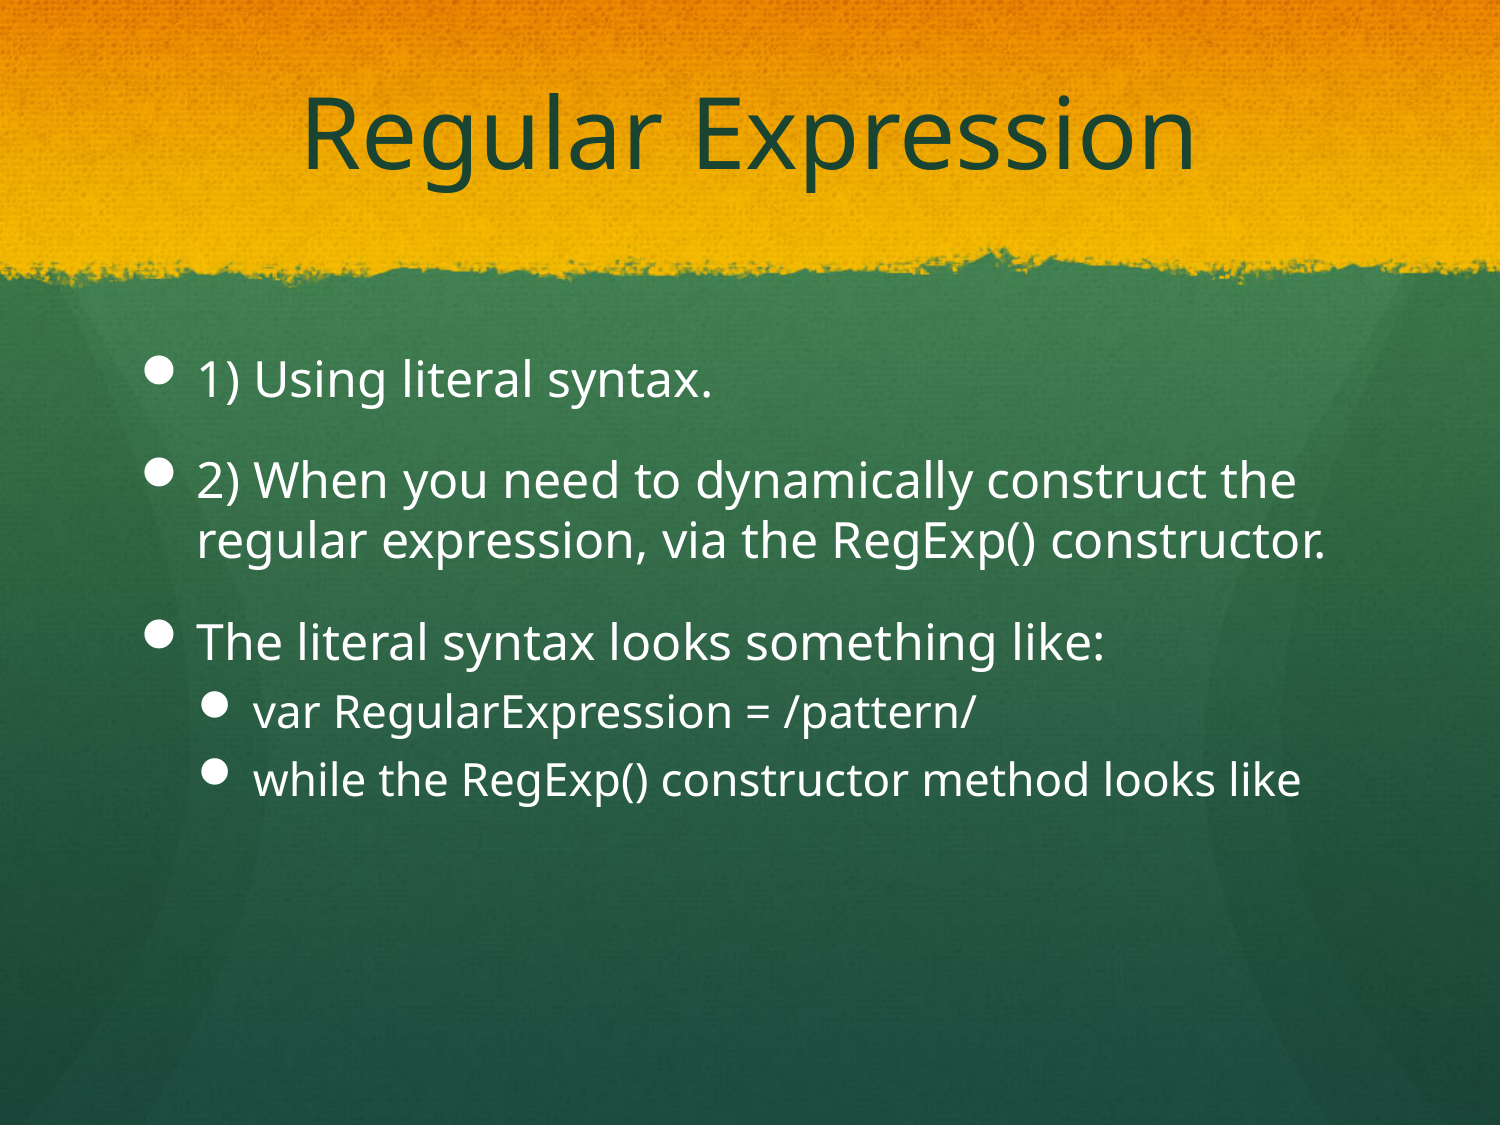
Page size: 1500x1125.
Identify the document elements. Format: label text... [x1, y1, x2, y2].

list 1) Using literal syntax. 2) When you need to dynamically construct the regular expression, via the RegExp() constructor. The literal syntax looks something like: var RegularExpression = /pattern/ while the RegExp() constructor method looks like [125, 339, 1375, 1026]
title Regular Expression [125, 12, 1375, 246]
picture [0, 0, 1500, 1125]
